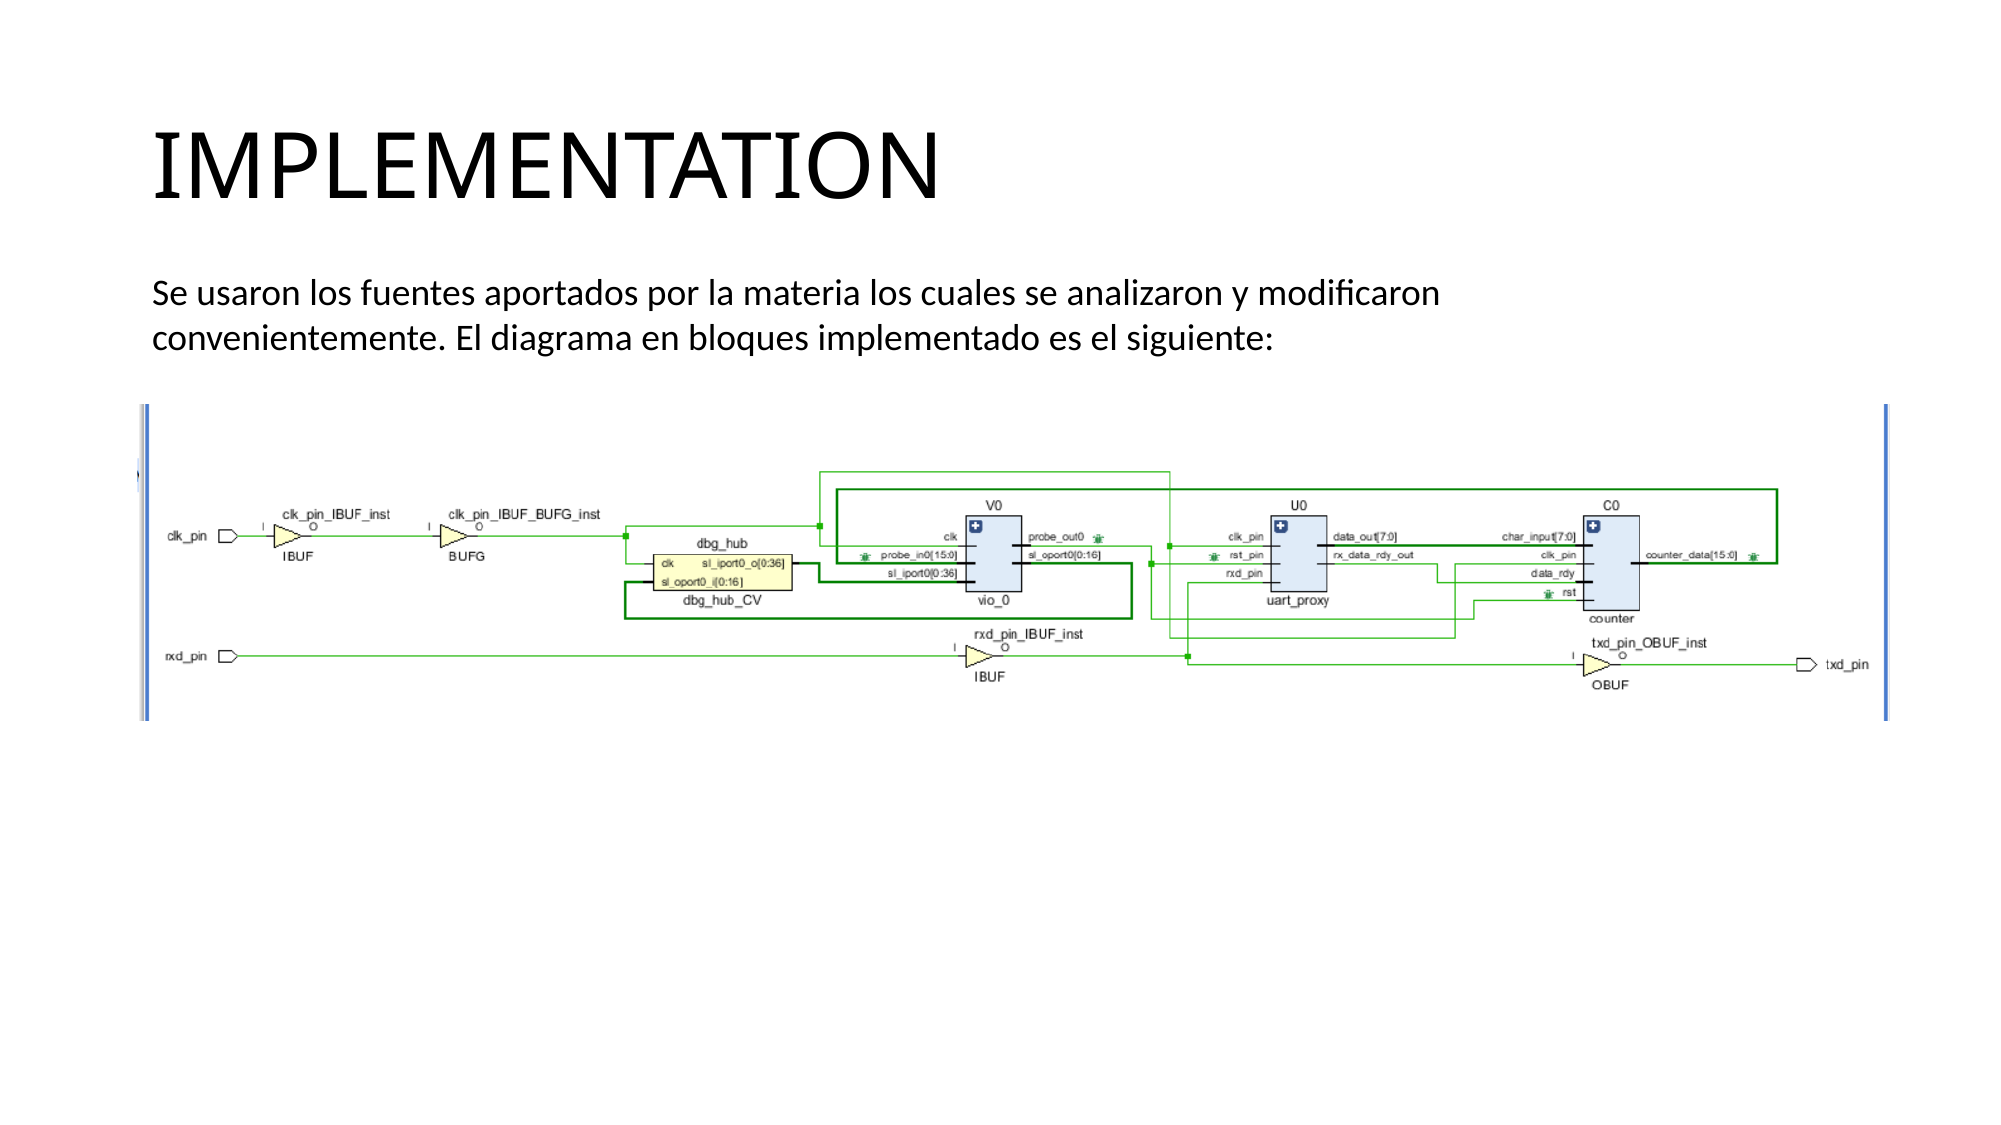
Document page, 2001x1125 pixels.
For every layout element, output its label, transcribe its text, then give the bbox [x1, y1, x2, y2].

text_box Se usaron los fuentes aportados por la materia los cuales se analizaron y modificaron convenientemente. El diagrama en bloques implementado es el siguiente: [137, 260, 1640, 366]
picture [137, 404, 1890, 721]
title IMPLEMENTATION [137, 59, 1863, 278]
